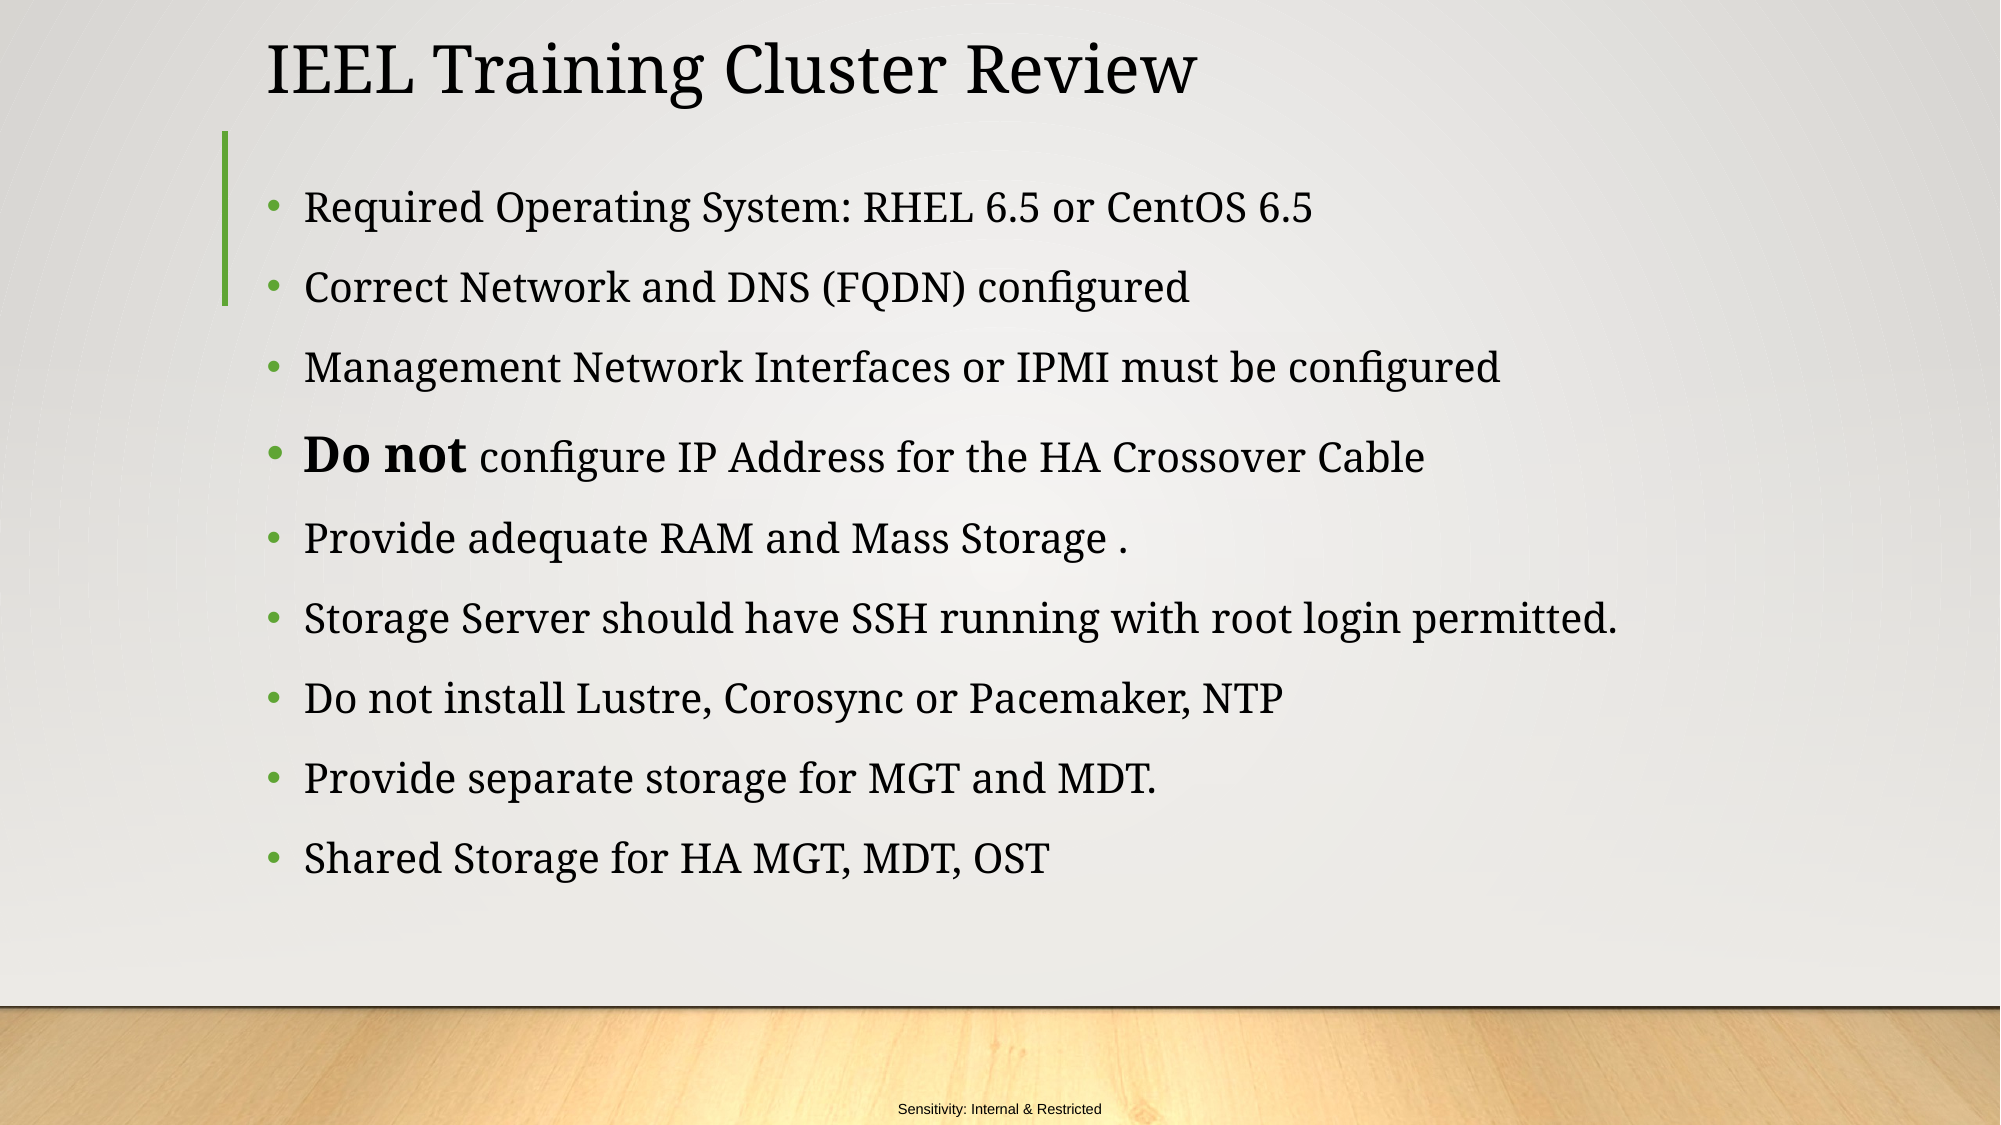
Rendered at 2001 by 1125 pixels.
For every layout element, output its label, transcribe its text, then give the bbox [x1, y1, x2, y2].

picture [0, 1006, 2000, 1125]
list Required Operating System: RHEL 6.5 or CentOS 6.5 Correct Network and DNS (FQDN) configured Management Network Interfaces or IPMI must be configured Do not configure IP Address for the HA Crossover Cable Provide adequate RAM and Mass Storage . Storage Server should have SSH running with root login permitted. Do not install Lustre, Corosync or Pacemaker, NTP Provide separate storage for MGT and MDT. Shared Storage for HA MGT, MDT, OST [251, 163, 1814, 897]
title IEEL Training Cluster Review [251, 0, 1814, 116]
